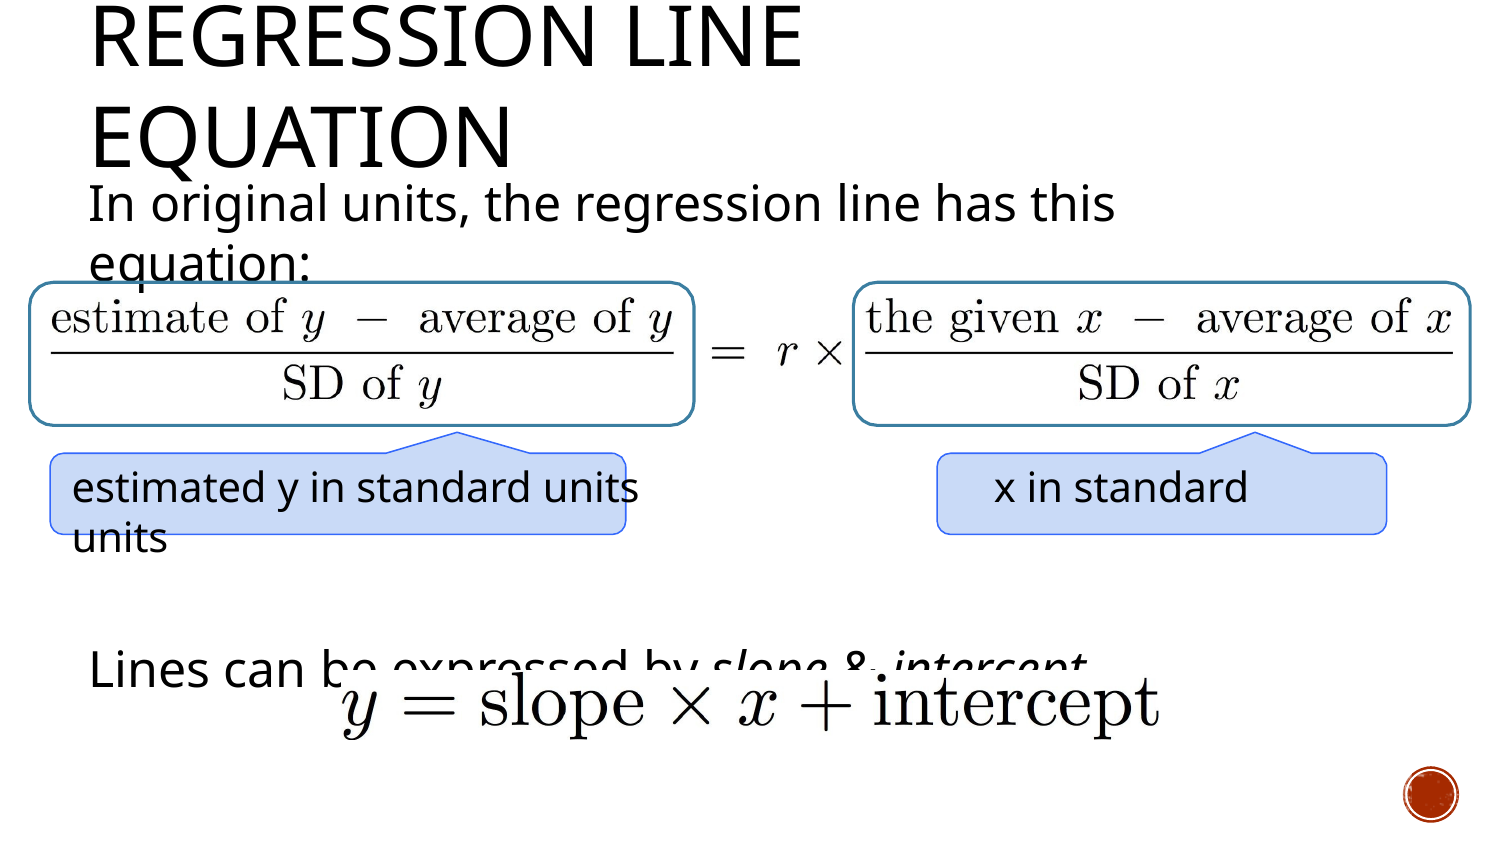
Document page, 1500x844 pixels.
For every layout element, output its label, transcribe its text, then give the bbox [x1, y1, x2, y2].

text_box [34, 282, 1467, 535]
title Regression Line Equation [86, 0, 1015, 169]
picture [341, 670, 1159, 740]
text_box In original units, the regression line has this equation: [86, 169, 1344, 281]
text_box estimated y in standard units x in standard units Lines can be expressed by slope & intercept [69, 536, 1332, 697]
